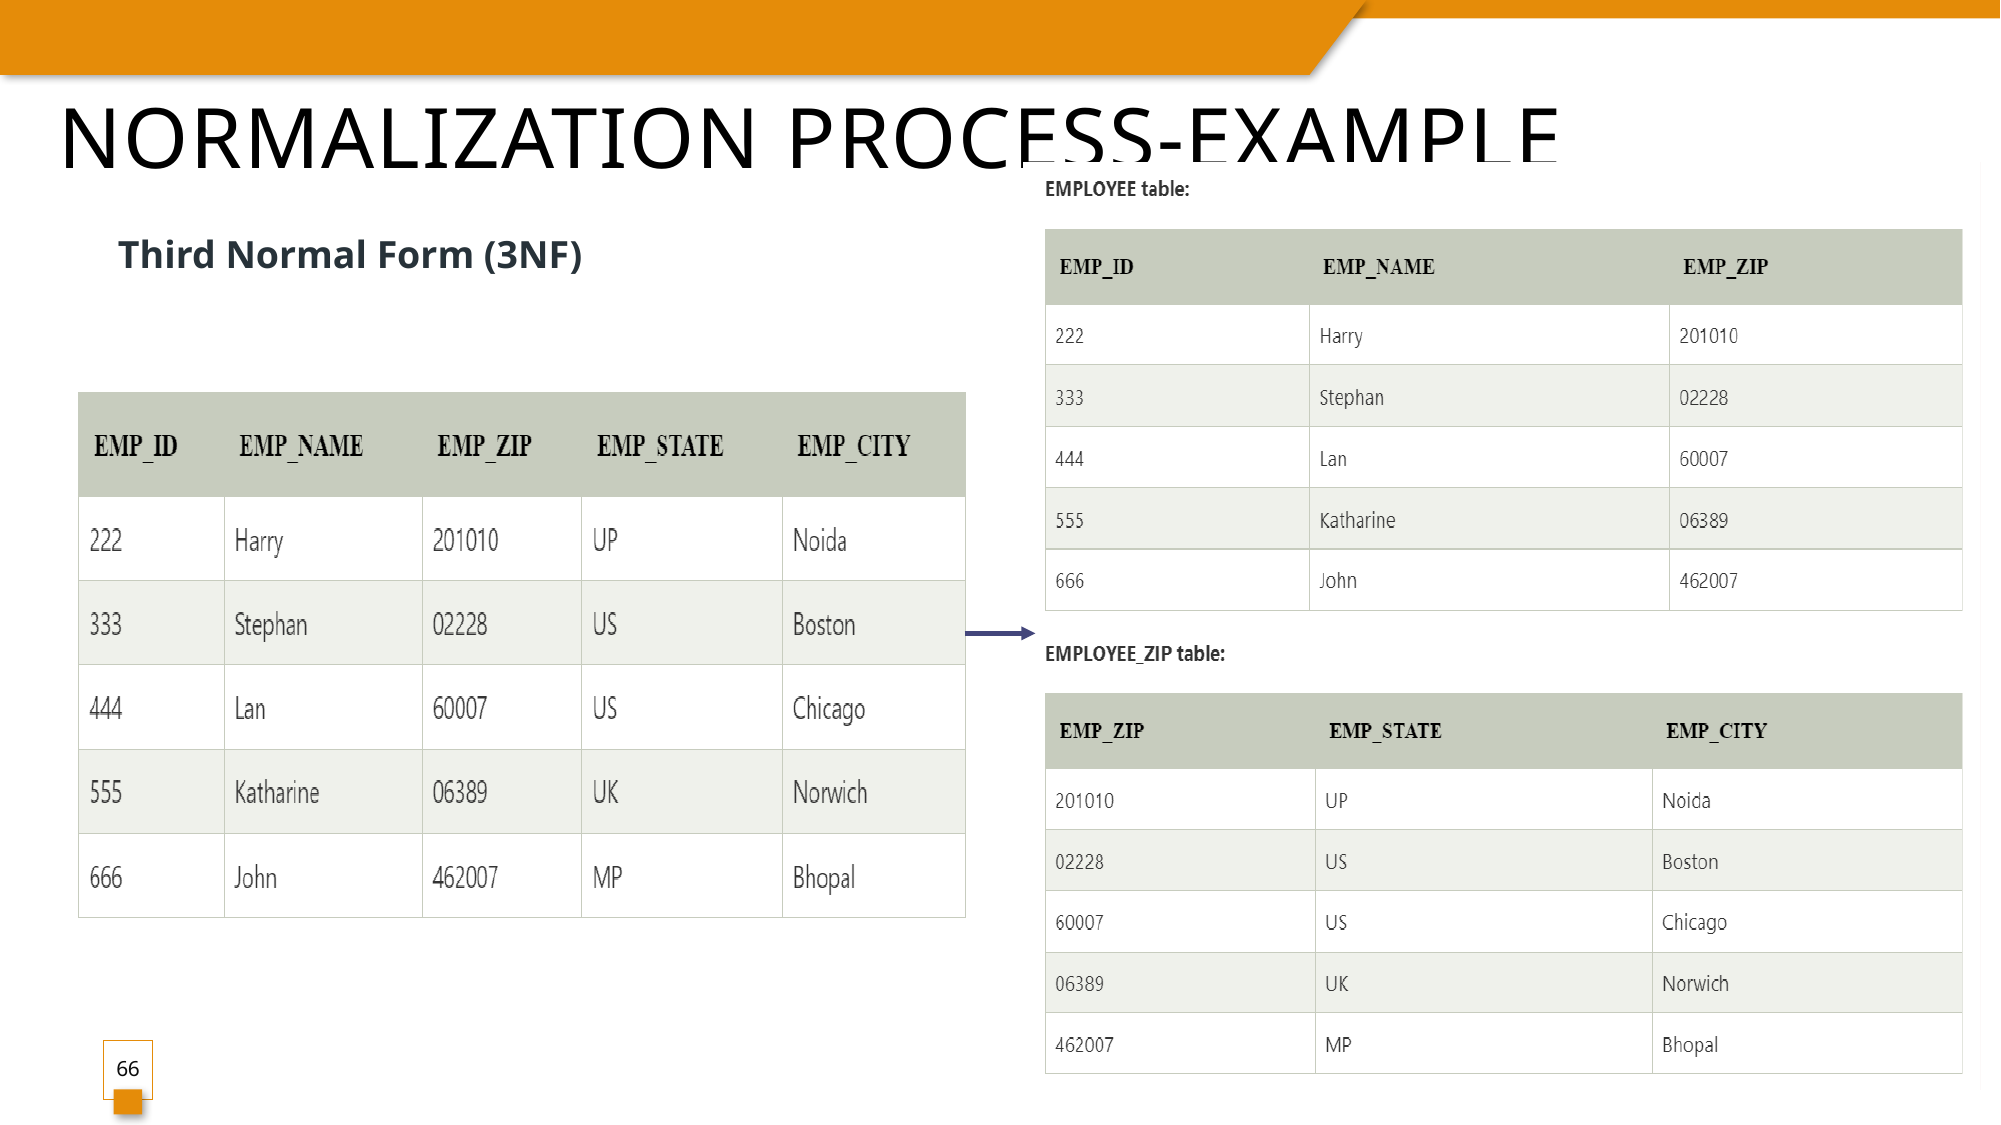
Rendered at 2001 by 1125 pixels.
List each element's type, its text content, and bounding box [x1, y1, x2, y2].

text_box [113, 1089, 143, 1115]
text_box Third Normal Form (3NF) [103, 223, 883, 283]
title Normalization Process-Example [43, 78, 1816, 195]
picture [1023, 162, 1981, 1090]
slide_number 66 [103, 1040, 153, 1100]
picture [78, 371, 977, 940]
